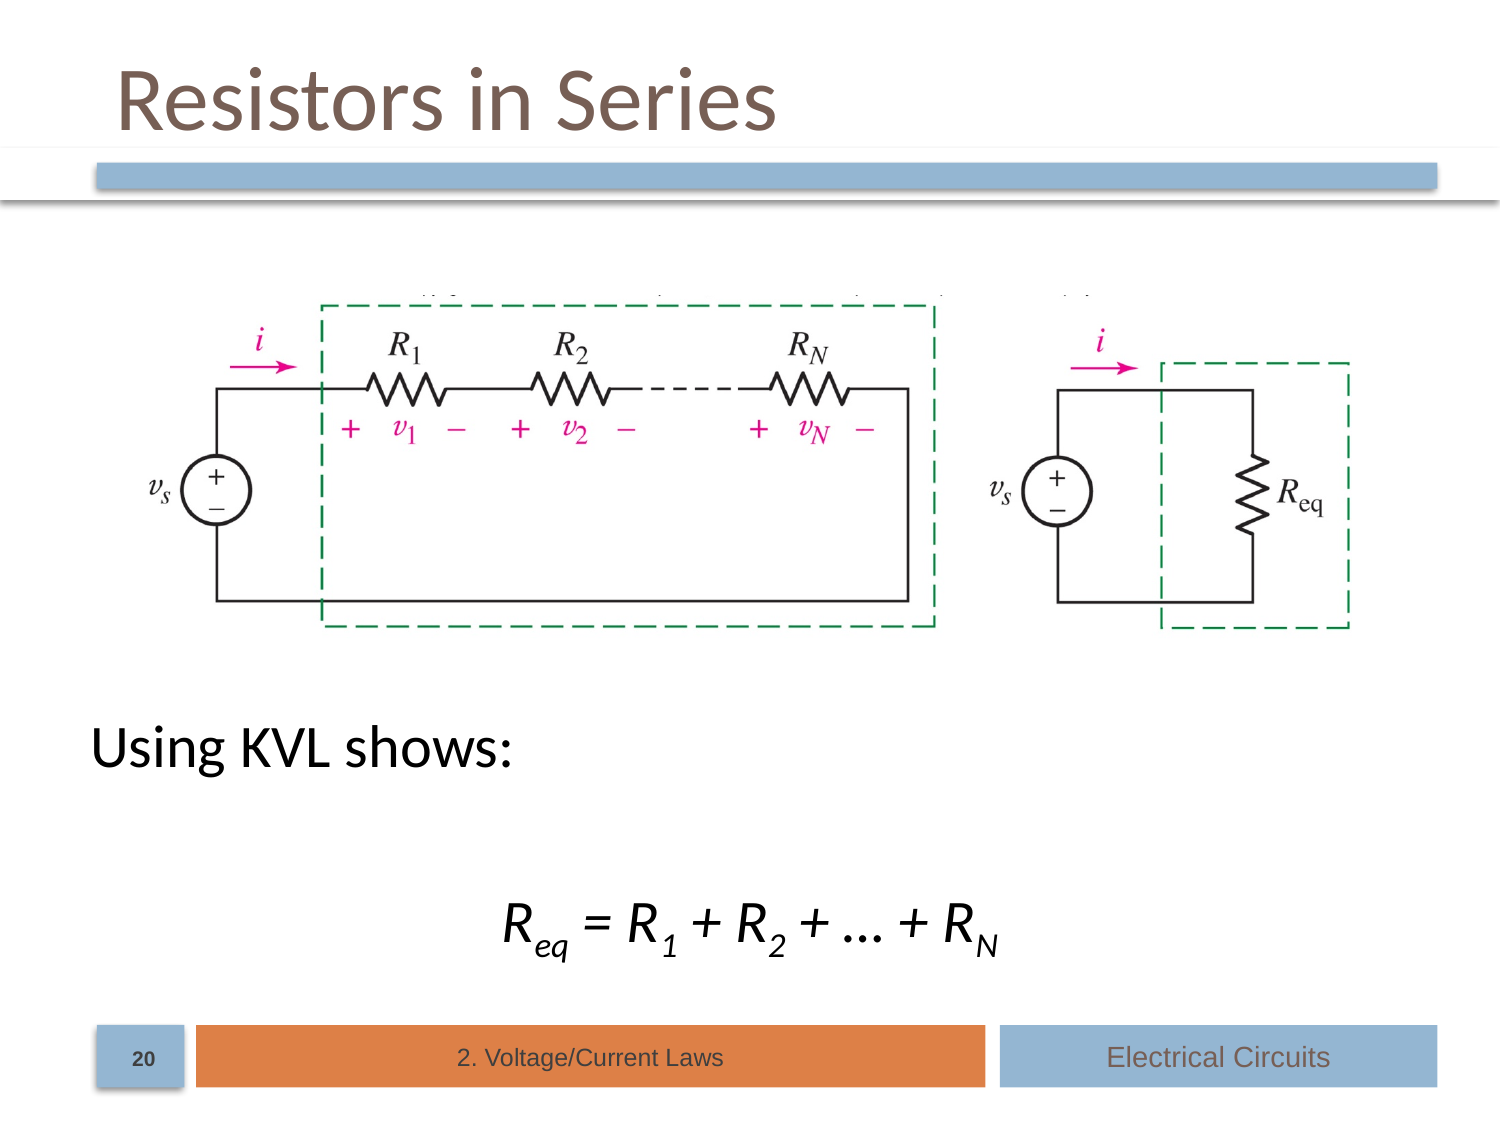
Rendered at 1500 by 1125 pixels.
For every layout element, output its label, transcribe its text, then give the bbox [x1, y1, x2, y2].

slide_number 20 [99, 1038, 188, 1079]
picture [147, 295, 1353, 657]
slide_number Electrical Circuits [999, 1025, 1438, 1088]
list Using KVL shows: Req = R1 + R2 + … + RN [75, 699, 1425, 1005]
title Resistors in Series [100, 37, 1438, 150]
footer 2. Voltage/Current Laws [196, 1025, 986, 1088]
